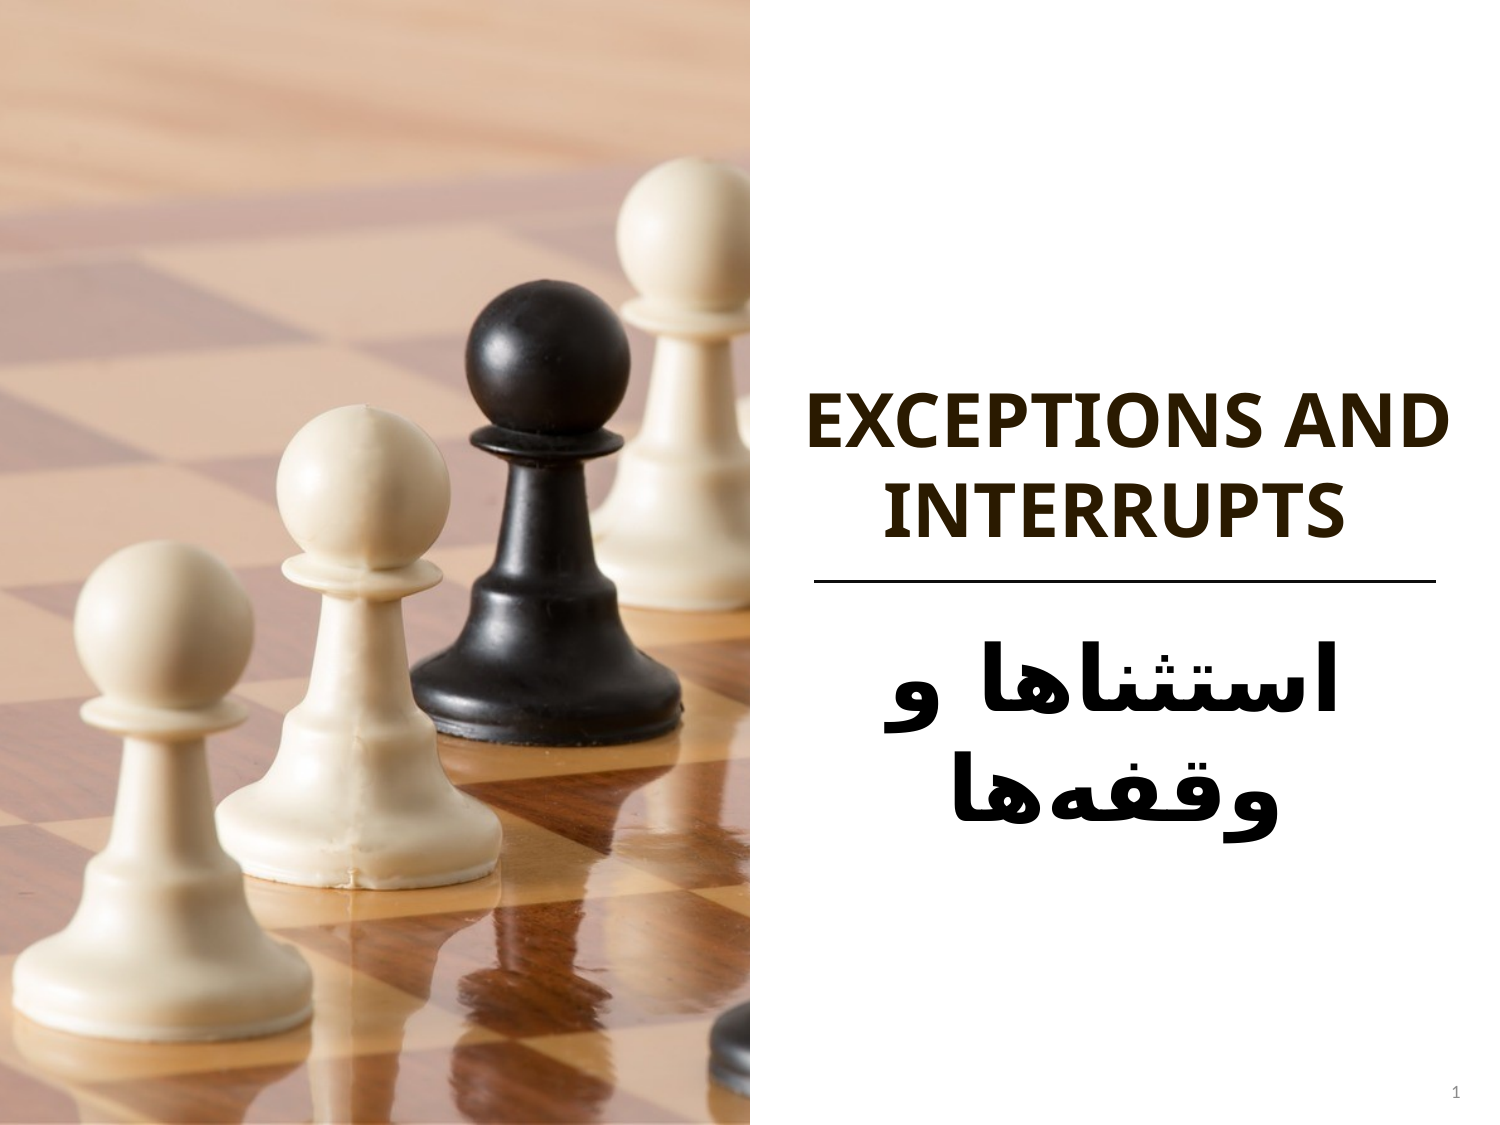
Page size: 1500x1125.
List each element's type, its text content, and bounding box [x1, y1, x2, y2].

picture [0, 0, 750, 1125]
slide_number 1 [1420, 1061, 1476, 1121]
text_box EXCEPTIONS AND INTERRUPTS [750, 365, 1500, 561]
text_box استثناها و وقفه‌ها [750, 612, 1500, 848]
